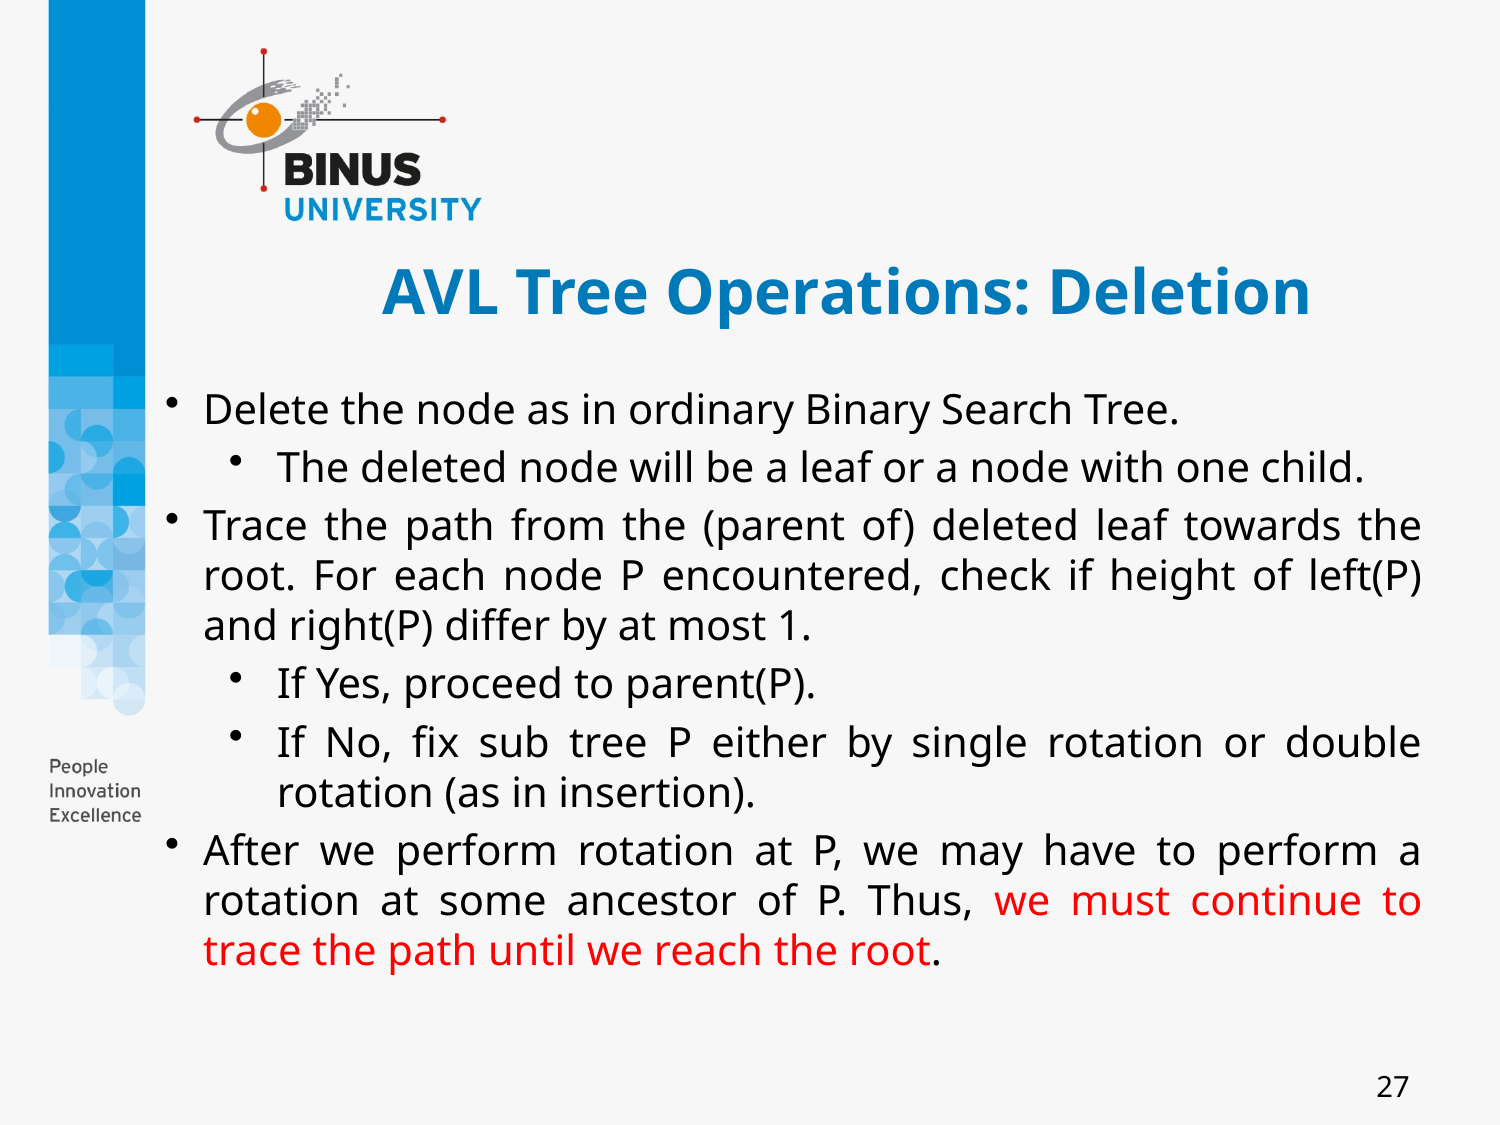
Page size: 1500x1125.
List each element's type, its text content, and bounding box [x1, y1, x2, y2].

list Delete the node as in ordinary Binary Search Tree. The deleted node will be a leaf or a node with one child. Trace the path from the (parent of) deleted leaf towards the root. For each node P encountered, check if height of left(P) and right(P) differ by at most 1. If Yes, proceed to parent(P). If No, fix sub tree P either by single rotation or double rotation (as in insertion). After we perform rotation at P, we may have to perform a rotation at some ancestor of P. Thus, we must continue to trace the path until we reach the root. [150, 375, 1438, 986]
picture [0, 0, 1500, 845]
slide_number 27 [1074, 1058, 1425, 1119]
title AVL Tree Operations: Deletion [287, 224, 1409, 355]
